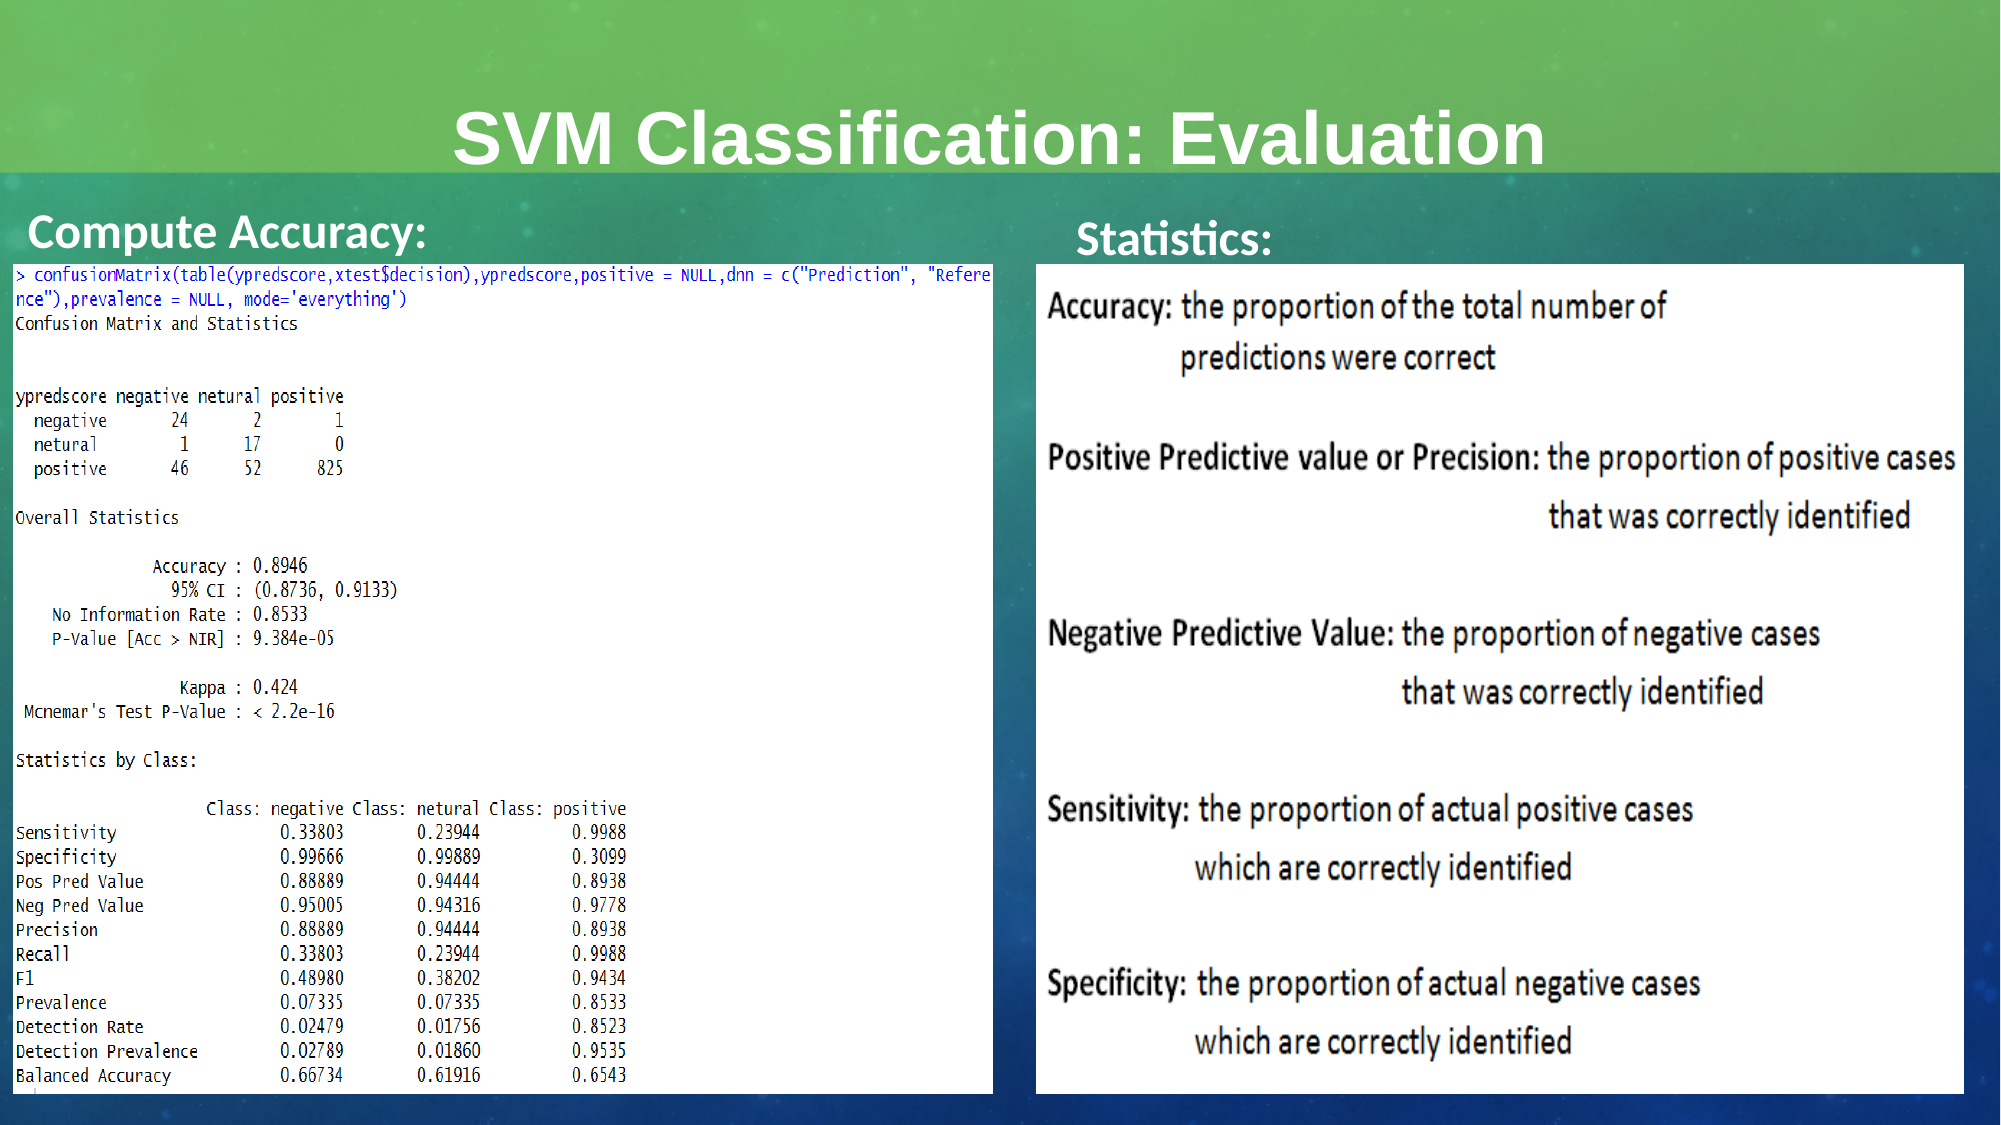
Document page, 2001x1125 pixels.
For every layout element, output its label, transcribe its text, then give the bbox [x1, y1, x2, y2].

picture [0, 0, 2001, 1125]
title SVM Classification: Evaluation [0, 0, 2000, 173]
text_box Compute Accuracy: [13, 191, 470, 255]
text_box Statistics: [1061, 198, 1562, 262]
